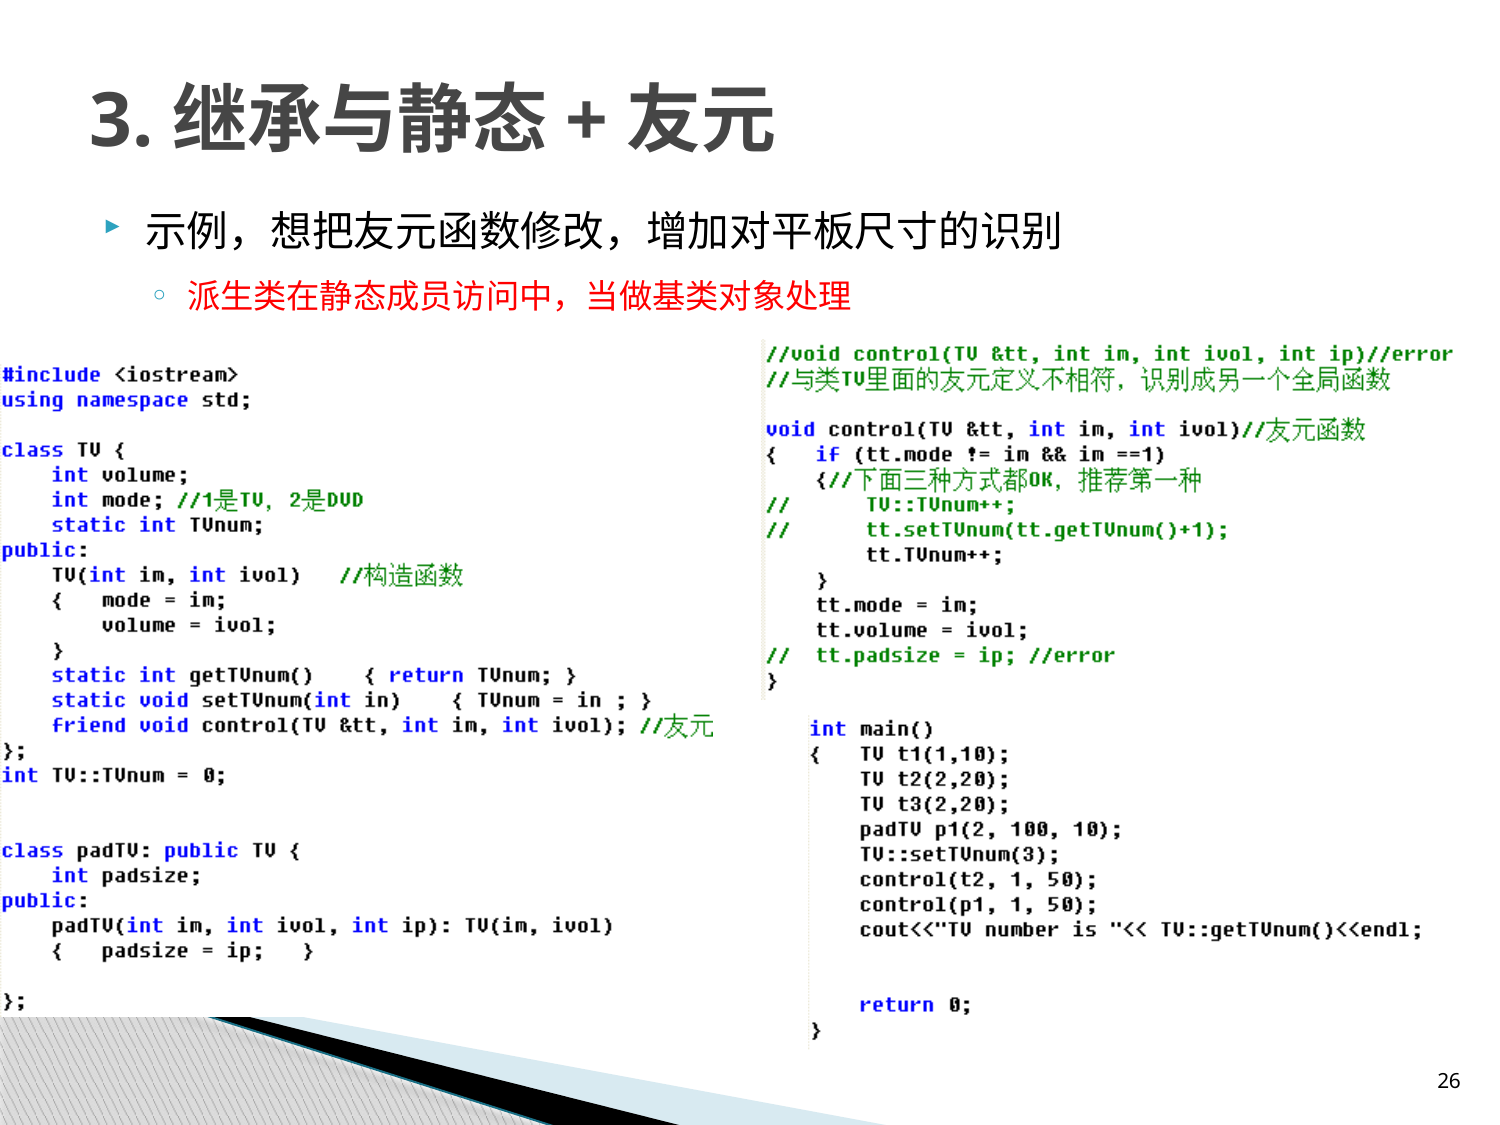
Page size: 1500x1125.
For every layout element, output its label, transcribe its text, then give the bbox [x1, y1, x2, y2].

footer 26 [1089, 1042, 1476, 1103]
picture [761, 339, 1459, 700]
title 3.继承与静态+友元 [75, 45, 1425, 188]
picture [0, 362, 713, 1017]
list 示例，想把友元函数修改，增加对平板尺寸的识别 派生类在静态成员访问中，当做基类对象处理 [70, 187, 1454, 376]
picture [808, 714, 1434, 1052]
